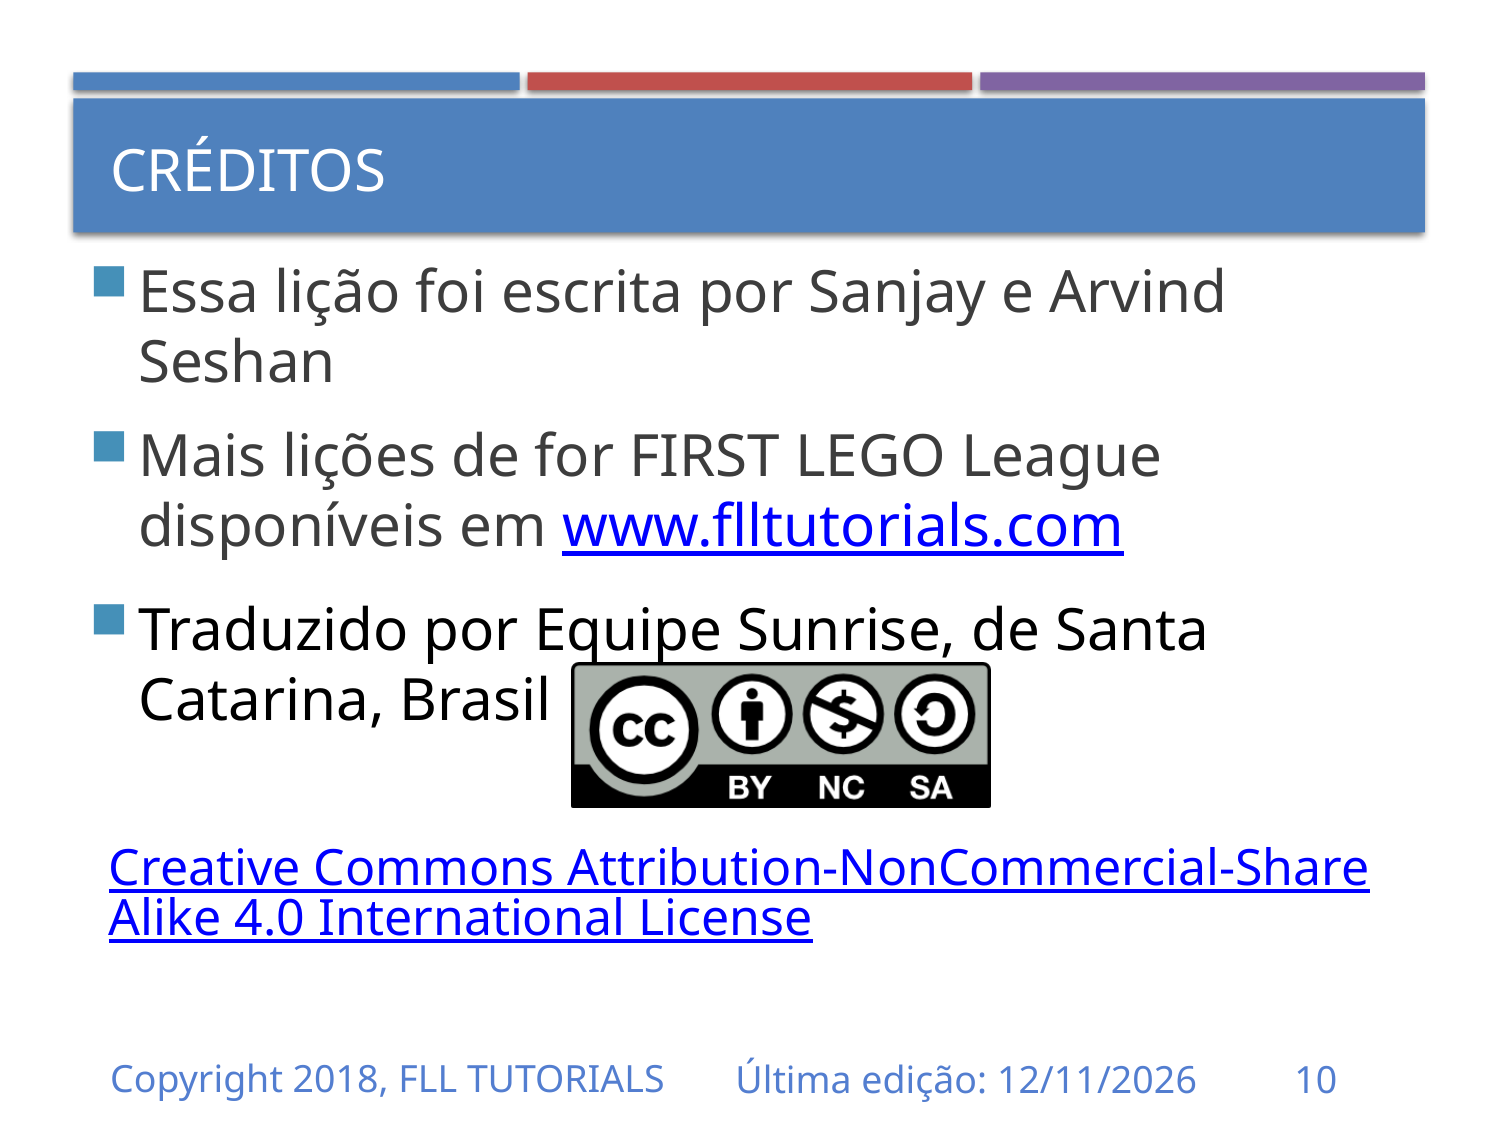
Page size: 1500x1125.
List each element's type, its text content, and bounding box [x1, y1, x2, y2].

text_box Essa lição foi escrita por Sanjay e Arvind Seshan Mais lições de for FIRST LEGO League disponíveis em www.flltutorials.com Traduzido por Equipe Sunrise, de Santa Catarina, Brasil [73, 246, 1425, 961]
text_box Copyright 2018, FLL TUTORIALS [95, 1047, 686, 1108]
text_box CRéDIToS [95, 112, 1406, 211]
text_box <número> [1279, 1048, 1406, 1109]
text_box Última edição: 05/09/2018 [720, 1048, 1263, 1109]
picture [571, 661, 991, 808]
text_box Creative Commons Attribution-NonCommercial-ShareAlike 4.0 International License [93, 827, 1405, 903]
